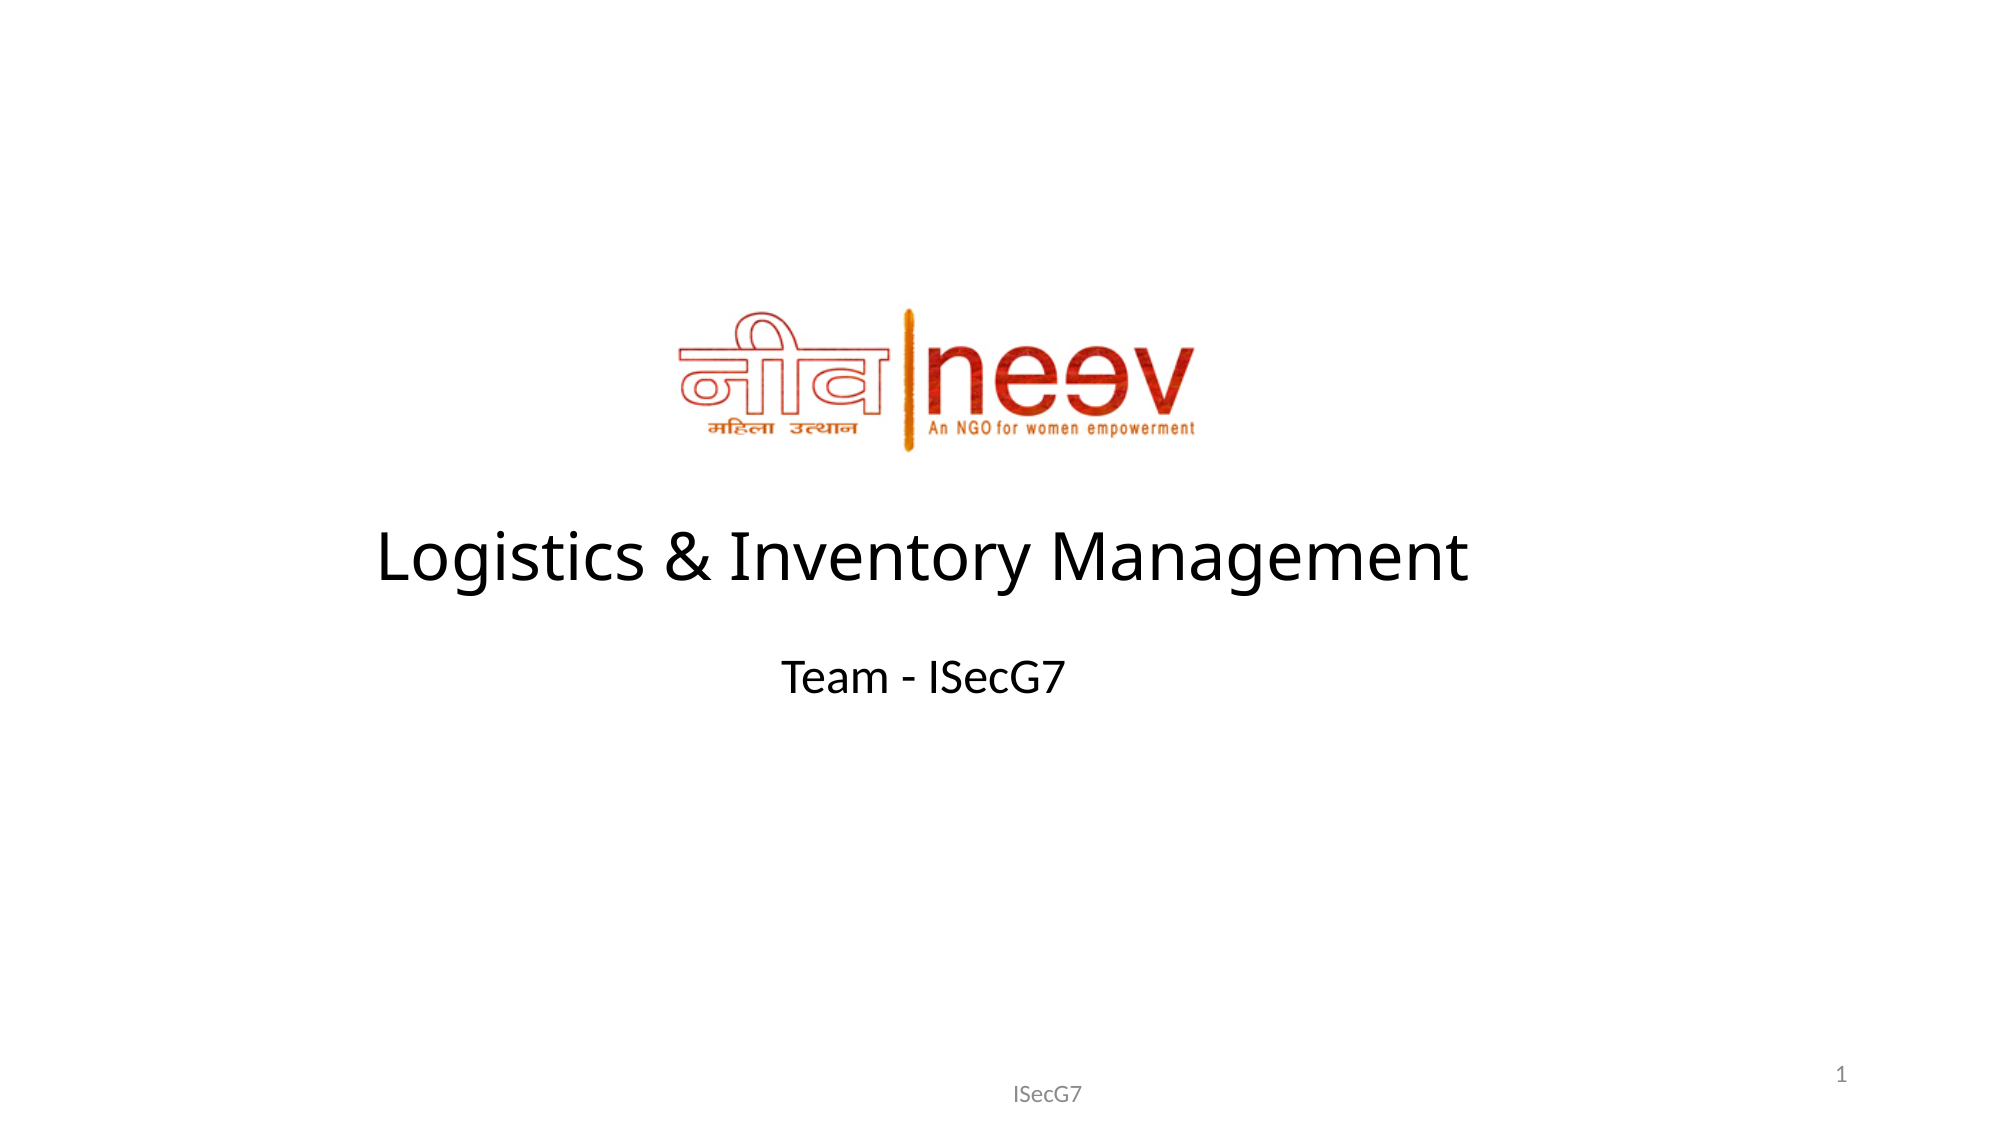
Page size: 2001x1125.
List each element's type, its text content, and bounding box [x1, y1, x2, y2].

footer ISecG7 [633, 1059, 1463, 1125]
title Logistics & Inventory Management [173, 210, 1674, 603]
slide_number 1 [1412, 1042, 1863, 1103]
picture [660, 299, 1218, 458]
subtitle Team - ISecG7 [173, 642, 1674, 890]
